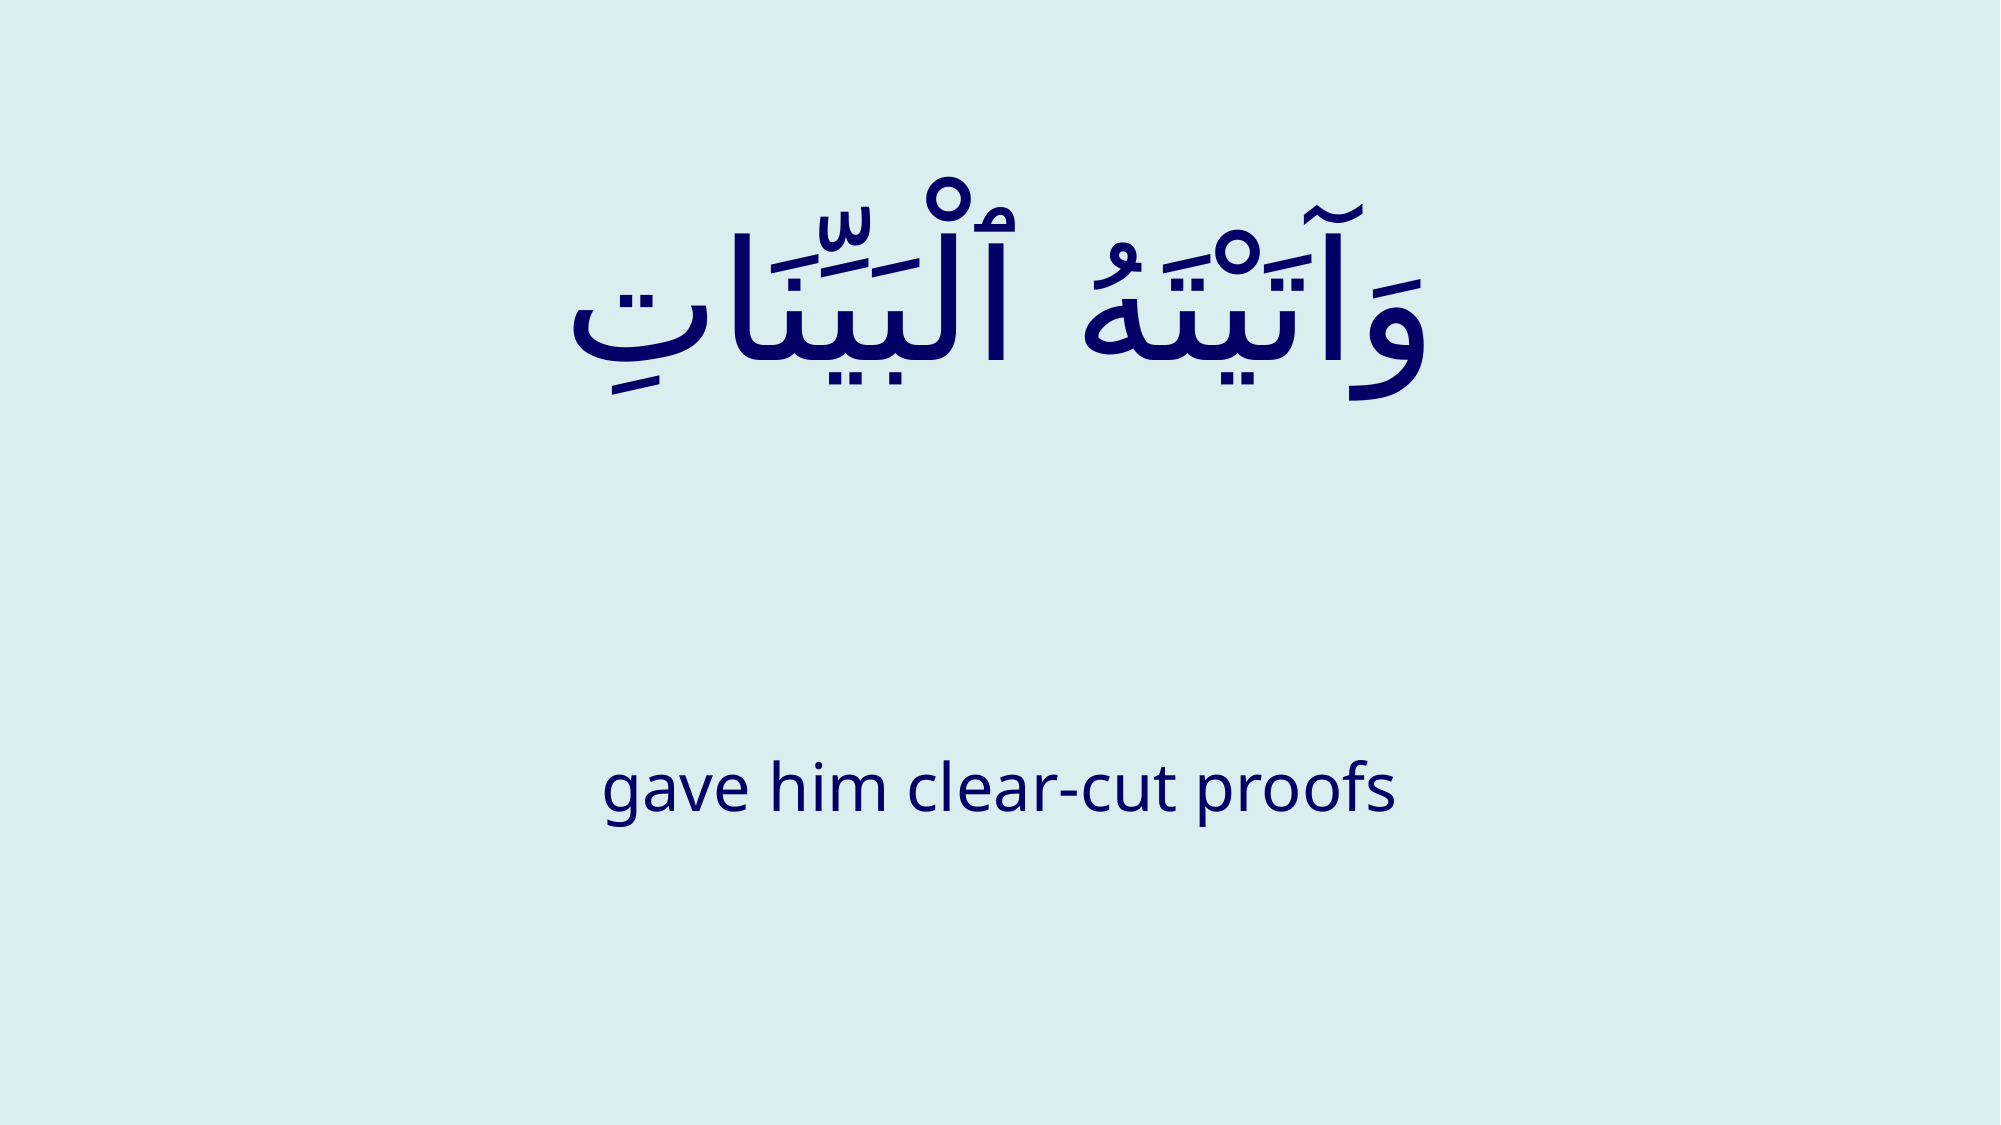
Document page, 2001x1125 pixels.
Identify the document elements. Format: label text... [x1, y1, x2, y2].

list gave him clear-cut proofs [356, 737, 1644, 1050]
title وَآتَيْتَهُ ٱلْبَيِّنَاتِ [0, 200, 2000, 388]
